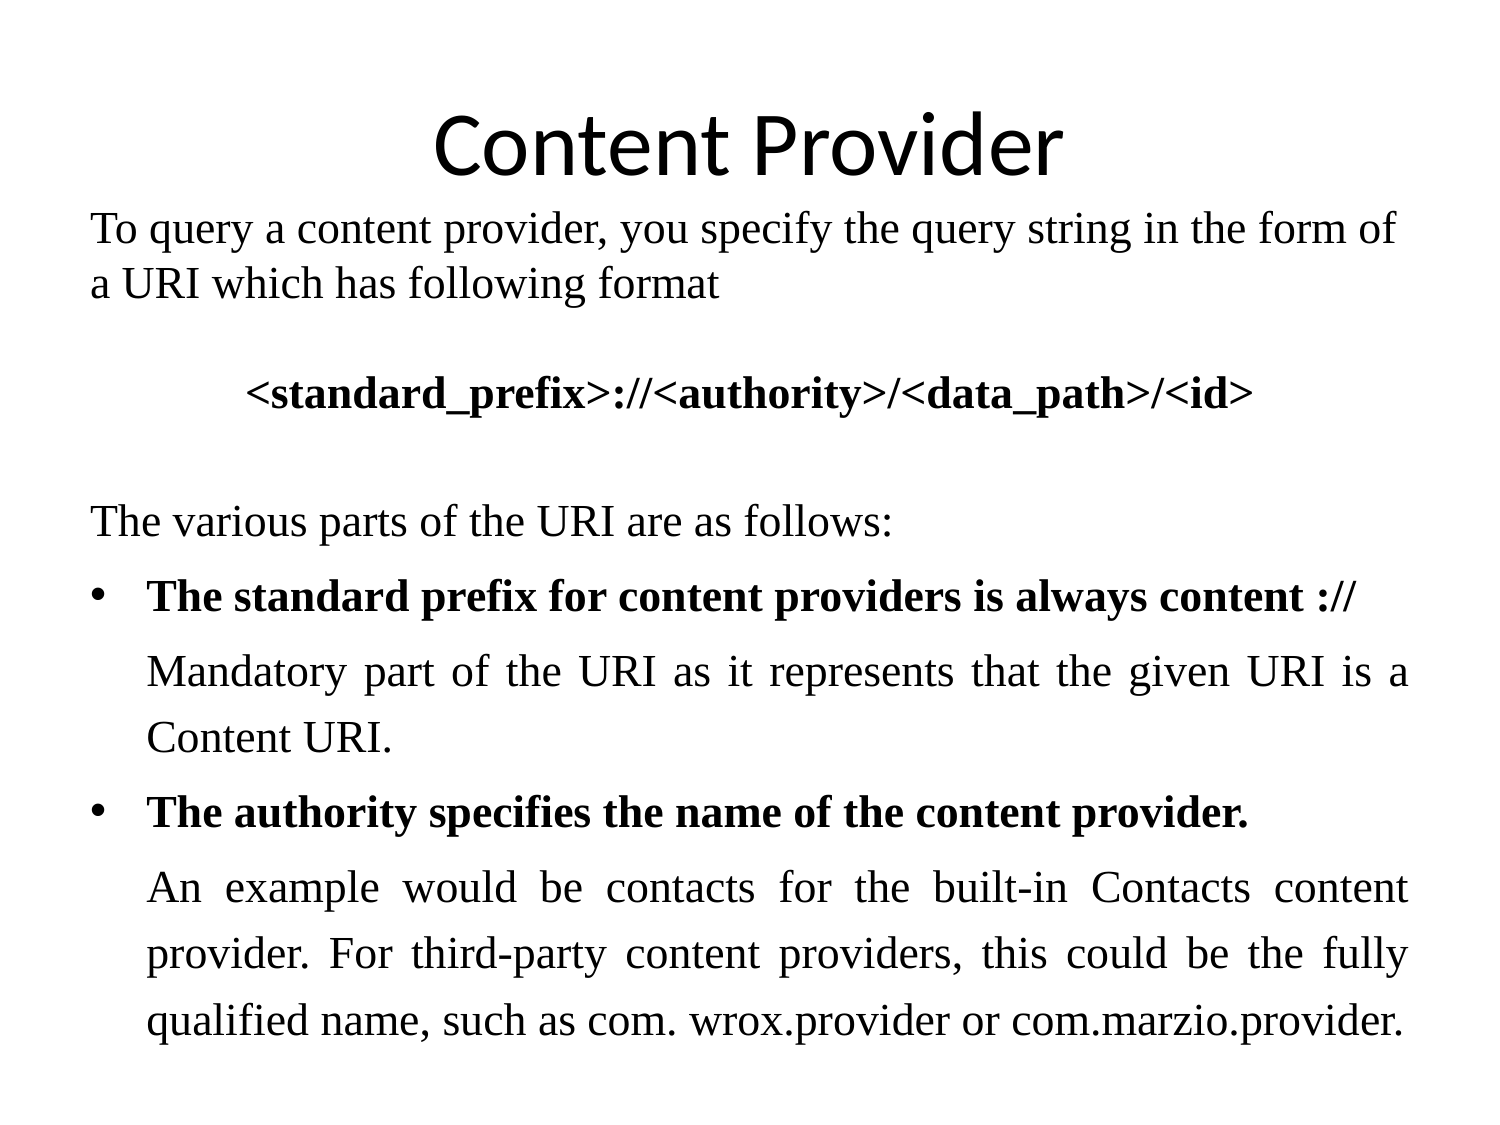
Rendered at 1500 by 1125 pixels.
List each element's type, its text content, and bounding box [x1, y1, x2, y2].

title Content Provider [75, 45, 1425, 190]
list To query a content provider, you specify the query string in the form of a URI which has following format <standard_prefix>://<authority>/<data_path>/<id> The various parts of the URI are as follows: The standard prefix for content providers is always content :// Mandatory part of the URI as it represents that the given URI is a Content URI. The authority specifies the name of the content provider. An example would be contacts for the built-in Contacts content provider. For third-party content providers, this could be the fully qualified name, such as com. wrox.provider or com.marzio.provider. [75, 190, 1425, 1083]
